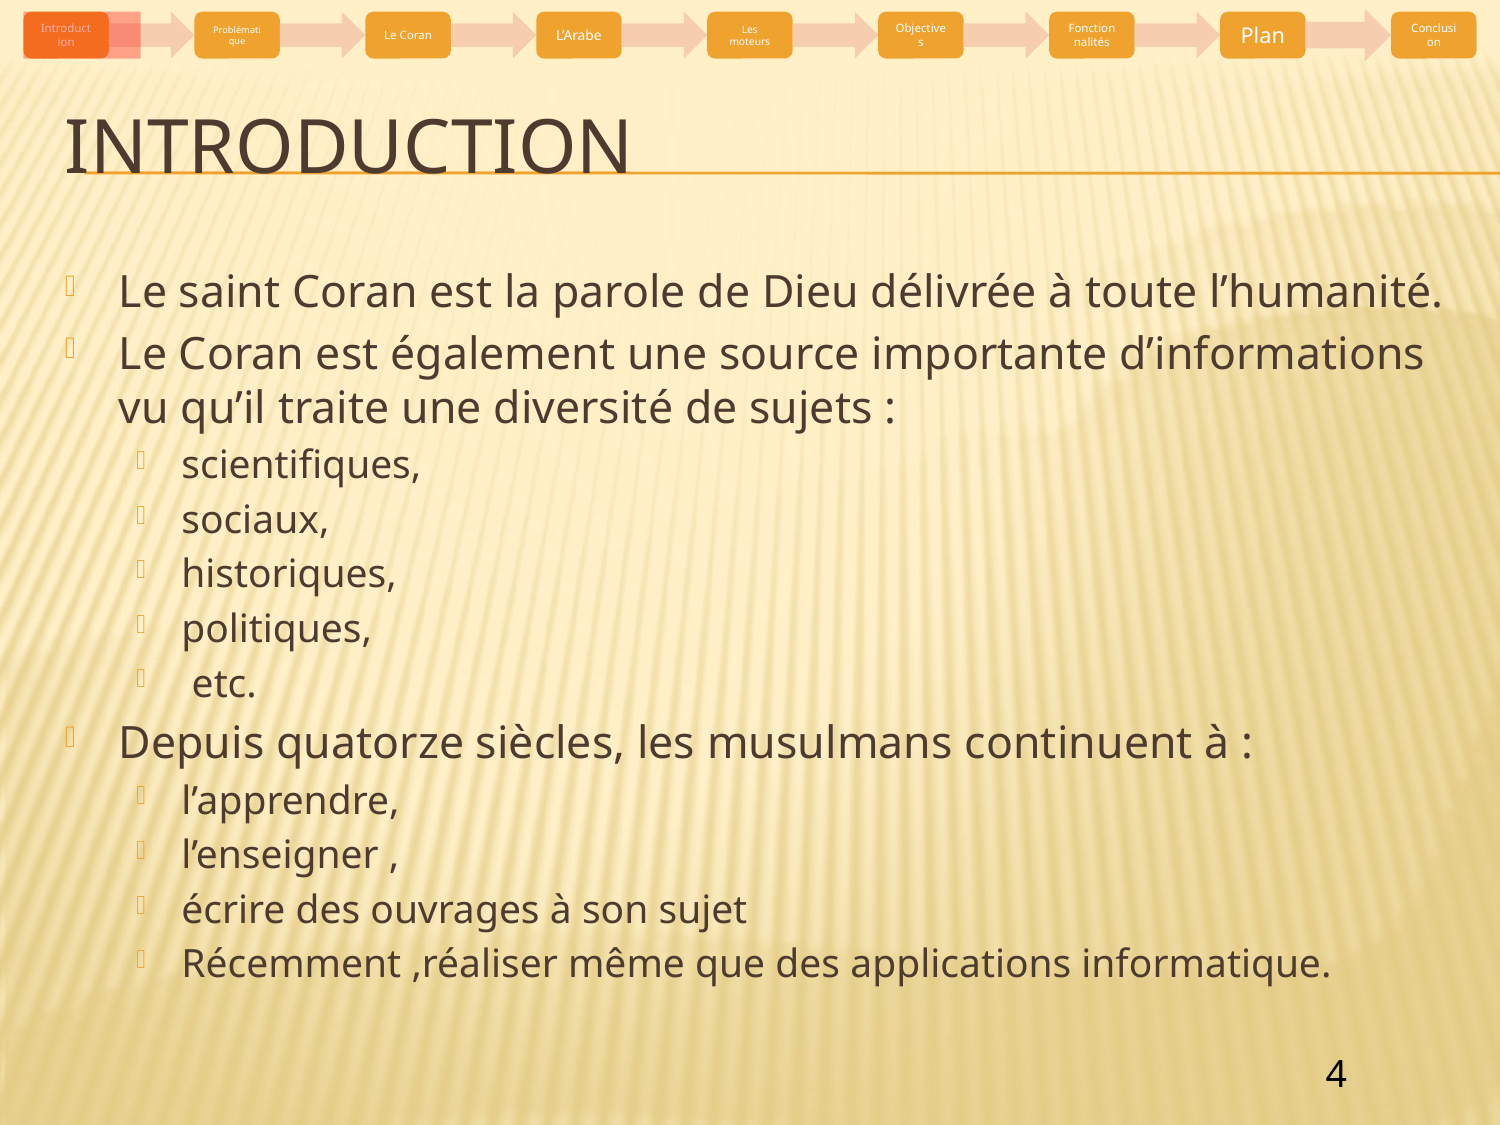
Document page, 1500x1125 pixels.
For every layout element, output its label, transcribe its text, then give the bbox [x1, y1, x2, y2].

text_box [21, 10, 143, 61]
title Introduction [50, 75, 1475, 213]
list Le saint Coran est la parole de Dieu délivrée à toute l’humanité. Le Coran est également une source importante d’informations vu qu’il traite une diversité de sujets : scientifiques, sociaux, historiques, politiques, etc. Depuis quatorze siècles, les musulmans continuent à : l’apprendre, l’enseigner , écrire des ouvrages à son sujet Récemment ,réaliser même que des applications informatique. [50, 254, 1475, 998]
